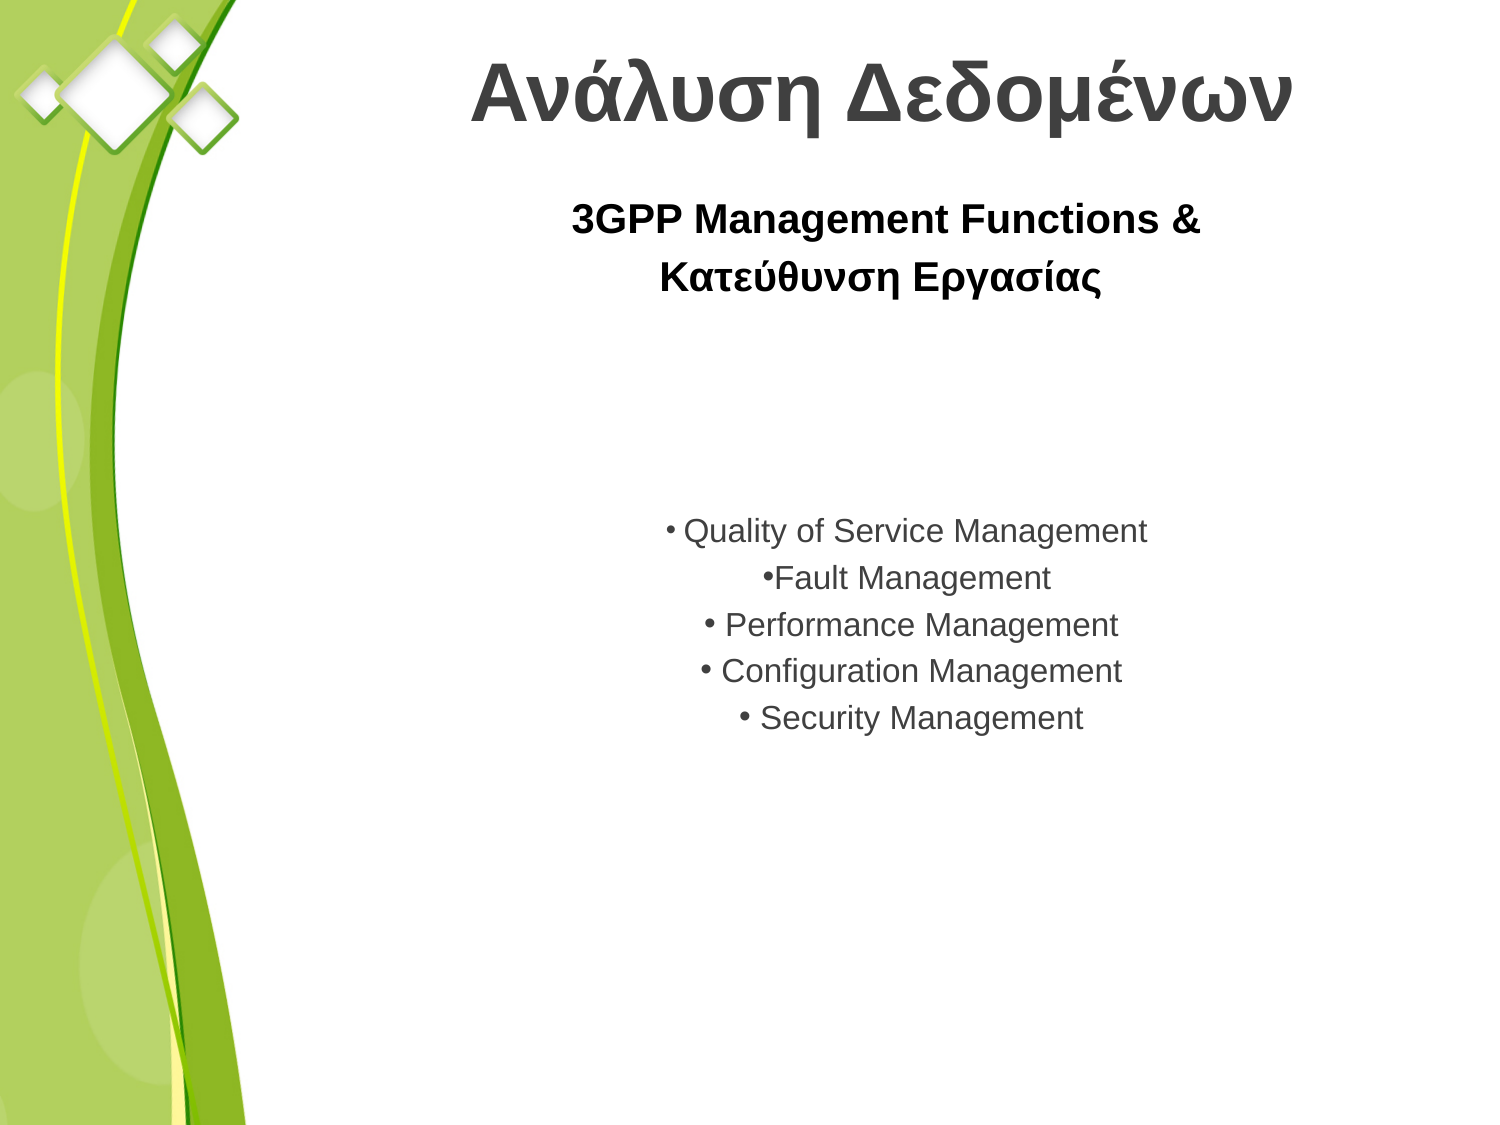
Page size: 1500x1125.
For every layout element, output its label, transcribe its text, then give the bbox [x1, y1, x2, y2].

picture [0, 0, 1500, 1125]
title Ανάλυση Δεδομένων [265, 0, 1500, 176]
list 3GPP Management Functions & Κατεύθυνση Εργασίας [348, 208, 1425, 284]
list Quality of Service Management Fault Management Performance Management Configuration Management Security Management [348, 338, 1425, 1019]
